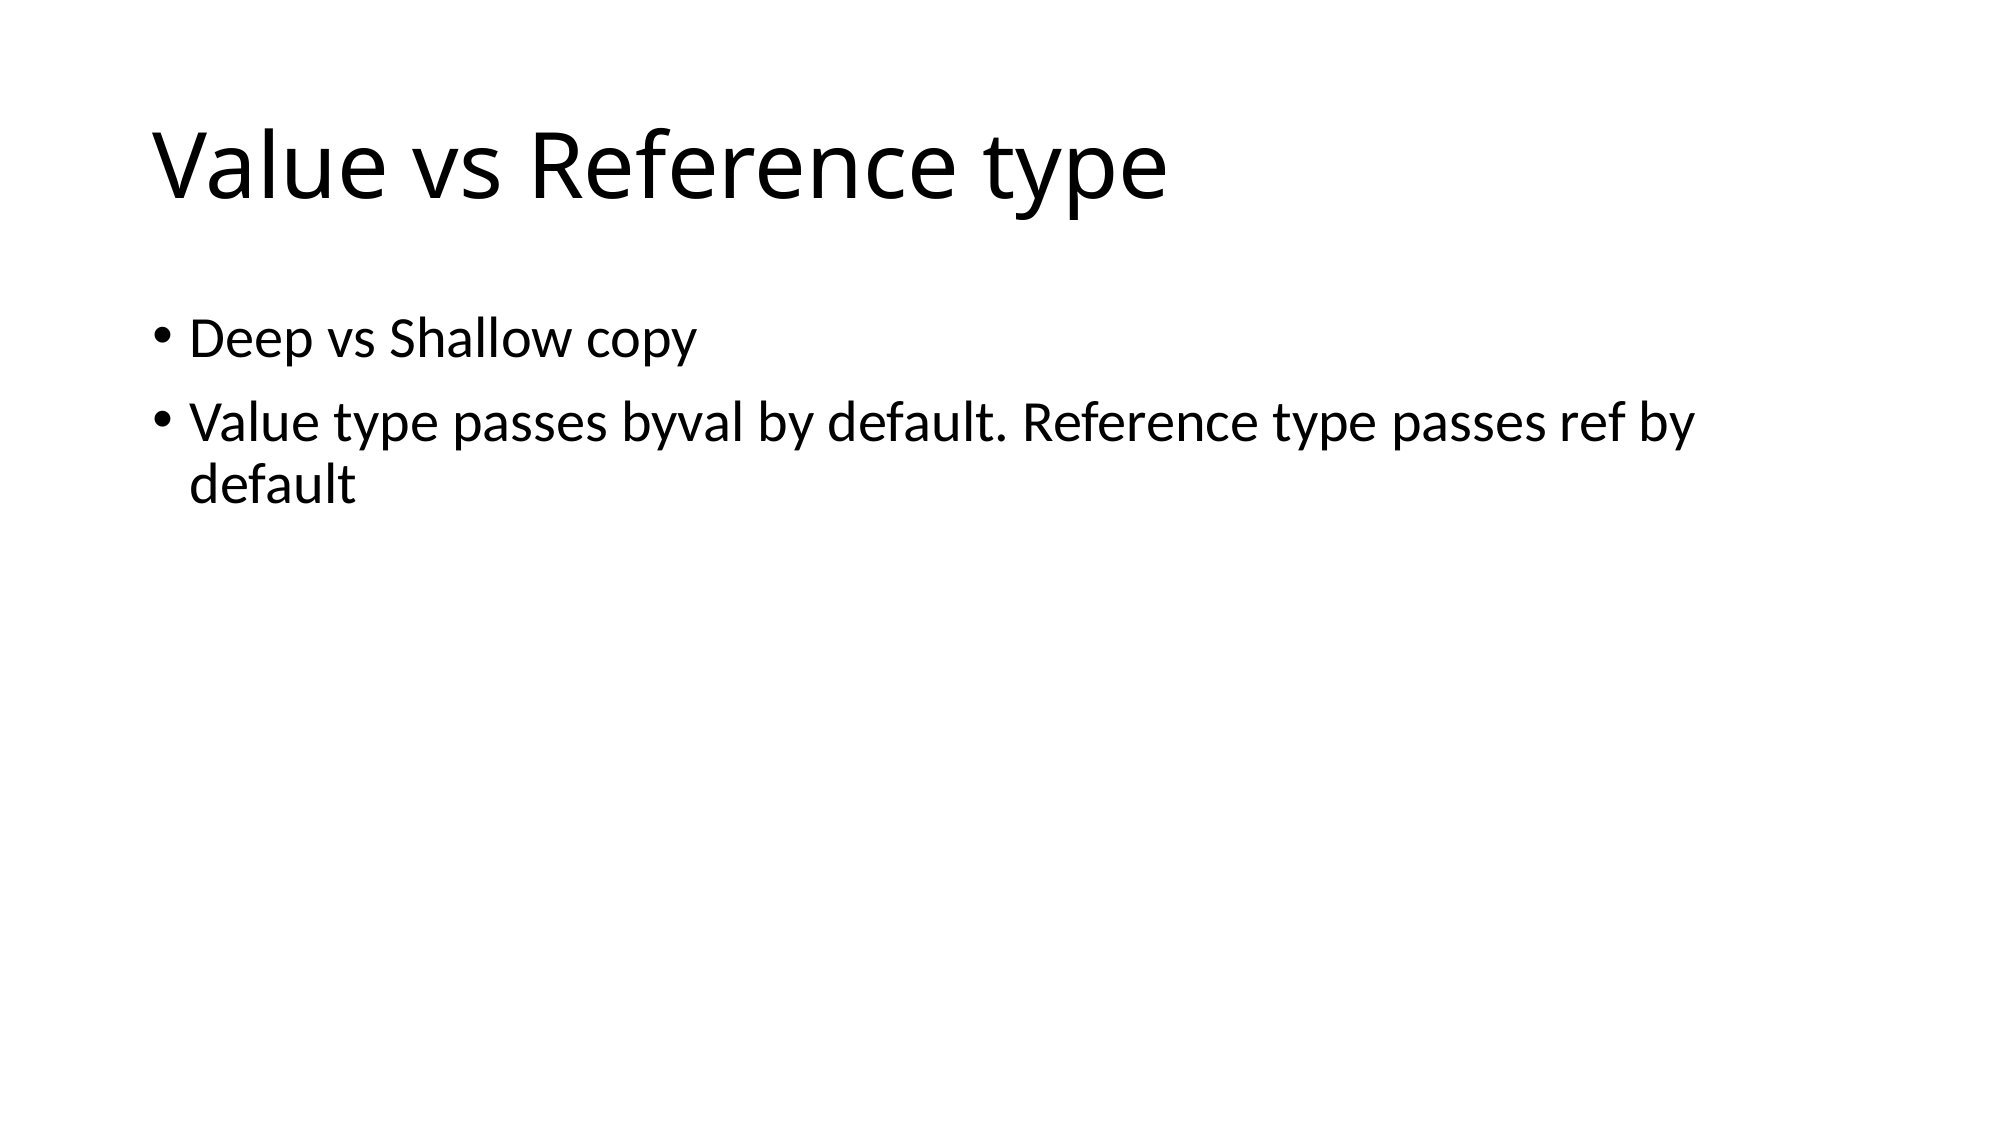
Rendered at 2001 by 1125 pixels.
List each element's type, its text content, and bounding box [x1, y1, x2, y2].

title Value vs Reference type [137, 59, 1863, 278]
list Deep vs Shallow copy Value type passes byval by default. Reference type passes ref by default [137, 299, 1863, 1014]
